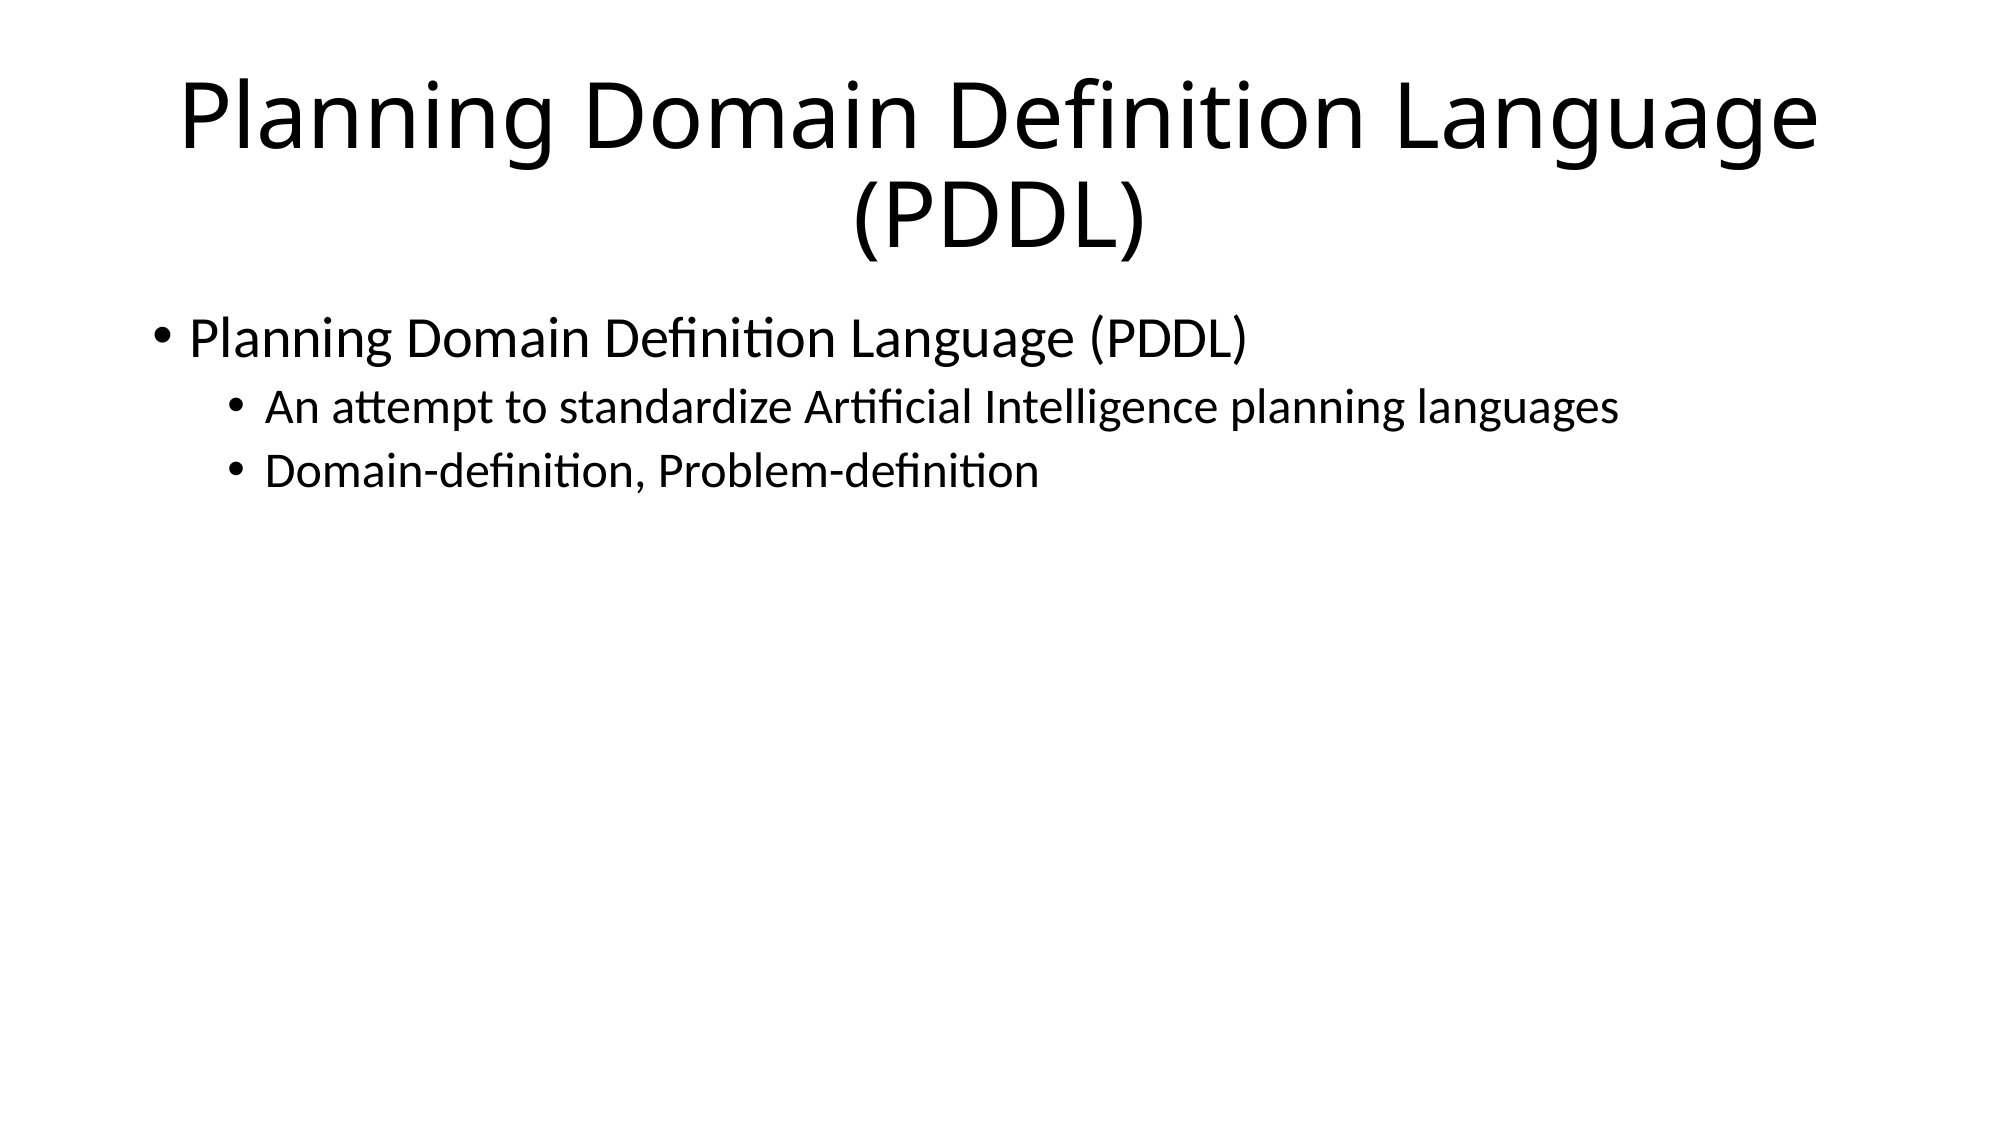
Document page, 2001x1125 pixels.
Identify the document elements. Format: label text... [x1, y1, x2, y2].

title Planning Domain Definition Language (PDDL) [137, 59, 1863, 278]
list Planning Domain Definition Language (PDDL) An attempt to standardize Artificial Intelligence planning languages Domain-definition, Problem-definition [137, 299, 1863, 1014]
